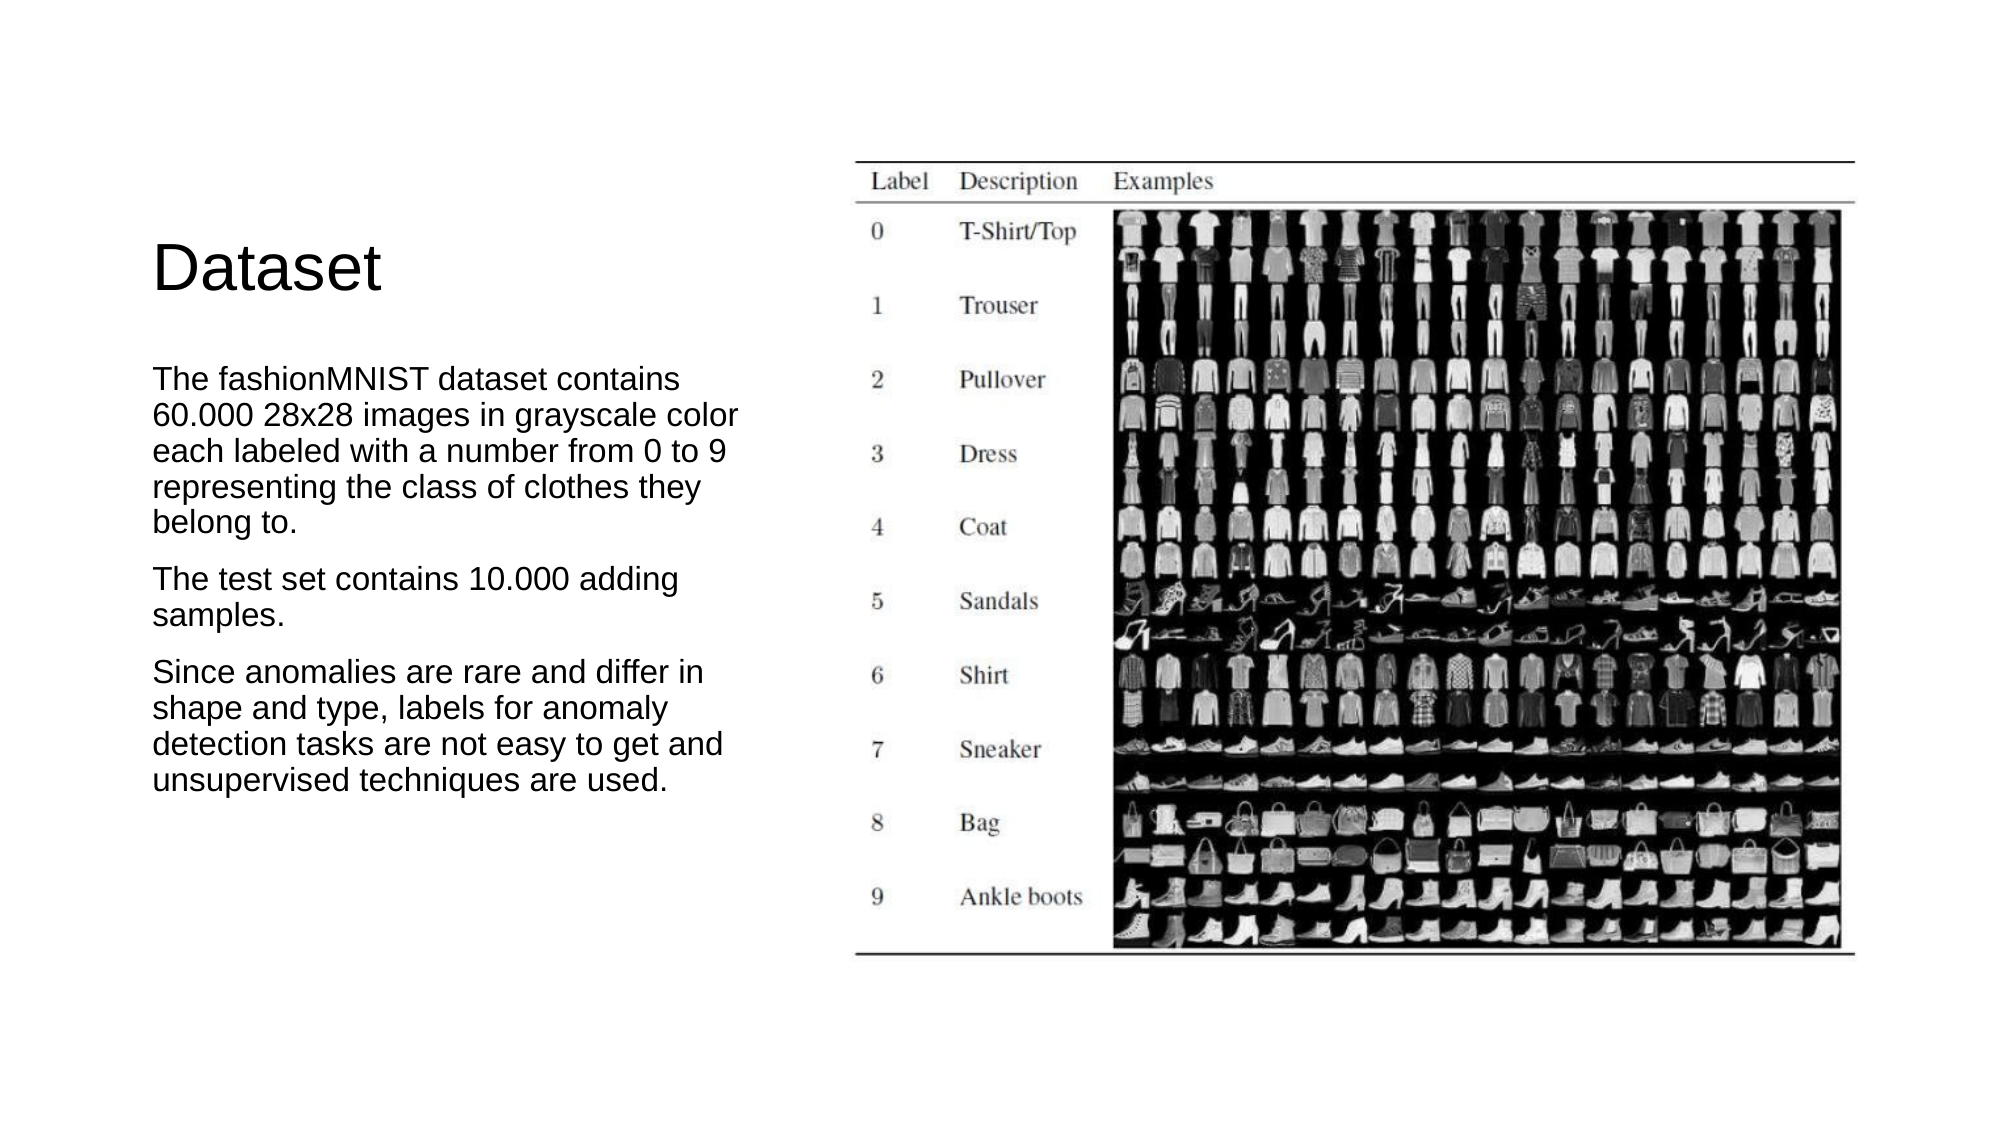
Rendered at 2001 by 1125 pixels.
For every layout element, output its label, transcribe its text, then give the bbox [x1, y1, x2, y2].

picture [850, 161, 1863, 962]
list The fashionMNIST dataset contains 60.000 28x28 images in grayscale color each labeled with a number from 0 to 9 representing the class of clothes they belong to. The test set contains 10.000 adding samples. Since anomalies are rare and differ in shape and type, labels for anomaly detection tasks are not easy to get and unsupervised techniques are used. [137, 354, 783, 940]
title Dataset [137, 185, 783, 313]
